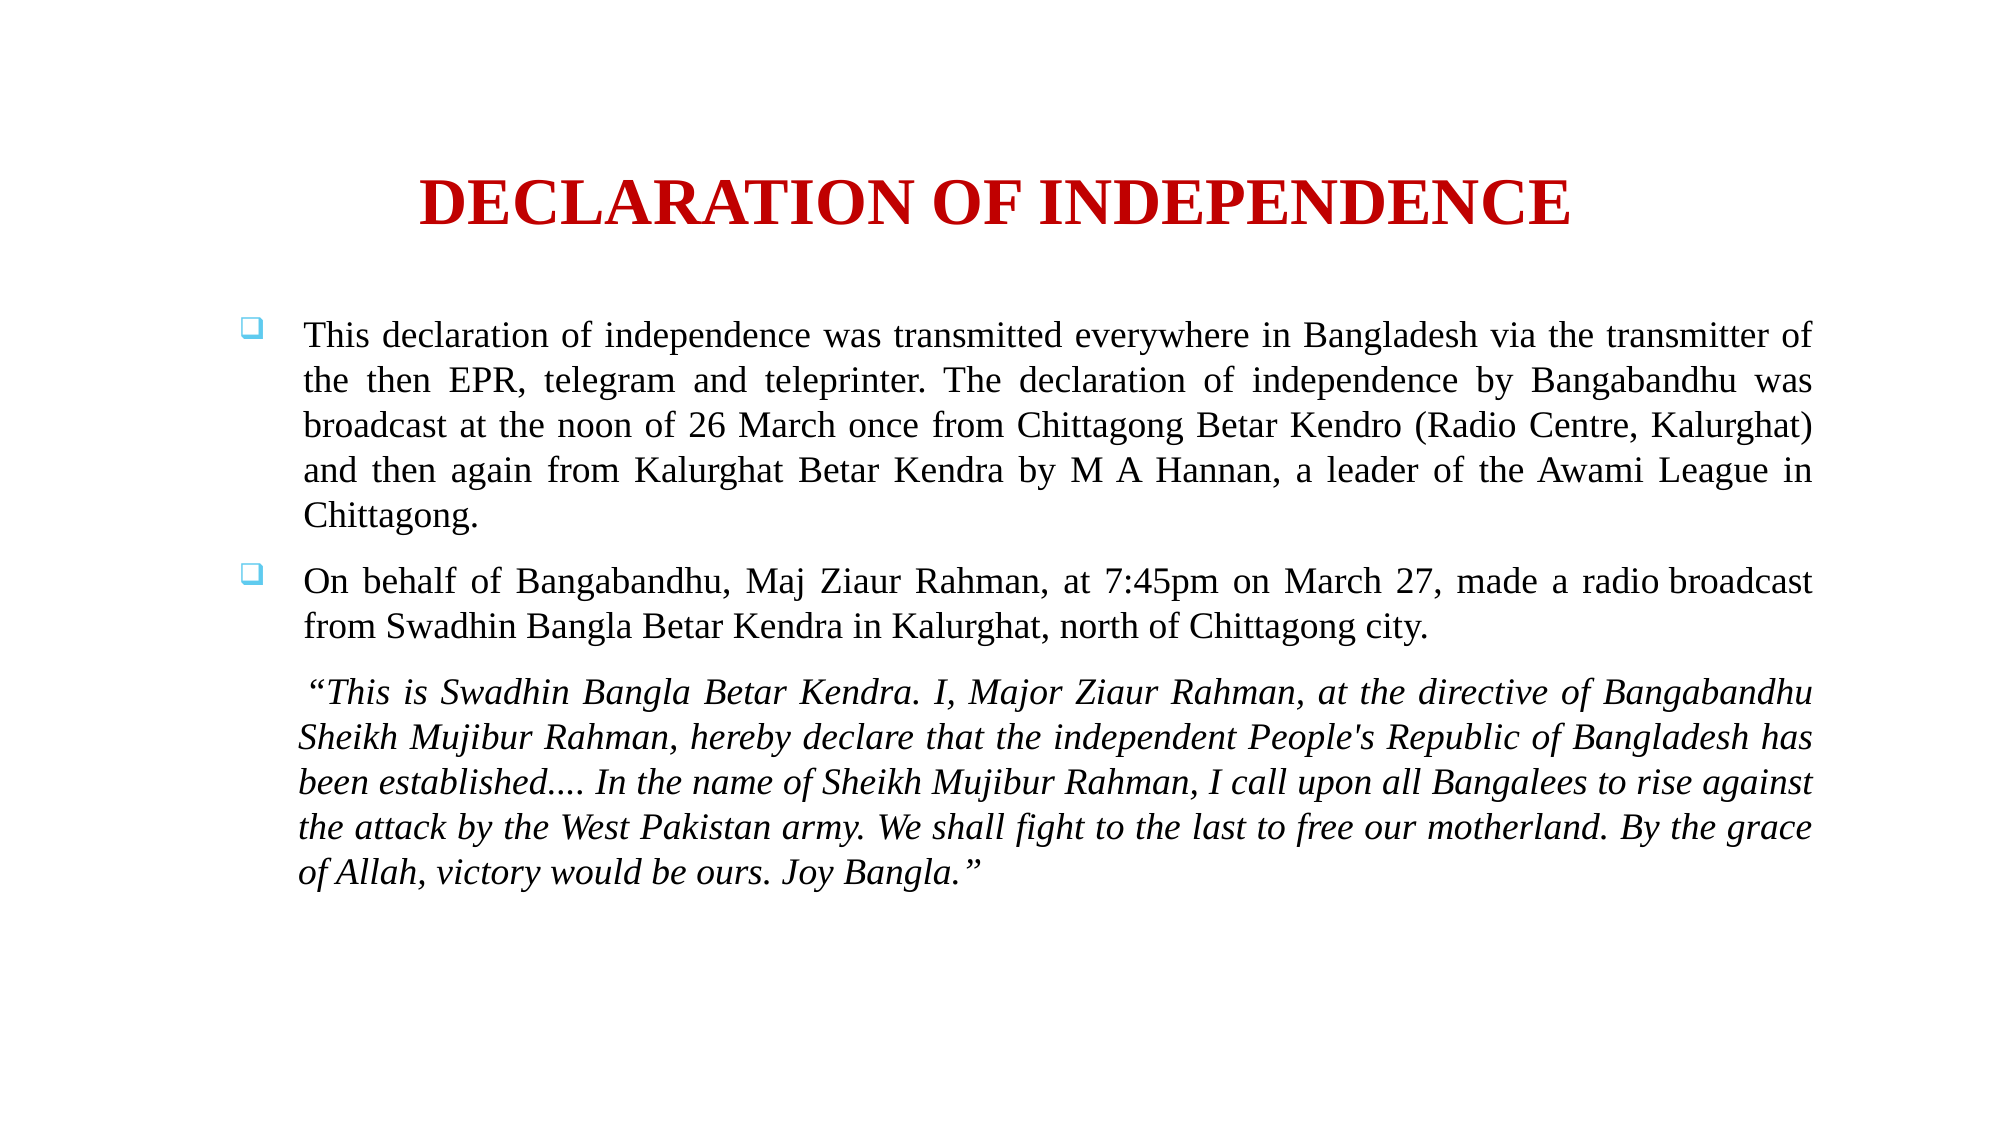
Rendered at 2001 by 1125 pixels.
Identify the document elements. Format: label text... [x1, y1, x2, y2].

list This declaration of independence was transmitted everywhere in Bangladesh via the transmitter of the then EPR, telegram and teleprinter. The declaration of independence by Bangabandhu was broadcast at the noon of 26 March once from Chittagong Betar Kendro (Radio Centre, Kalurghat) and then again from Kalurghat Betar Kendra by M A Hannan, a leader of the Awami League in Chittagong. On behalf of Bangabandhu, Maj Ziaur Rahman, at 7:45pm on March 27, made a radio broadcast from Swadhin Bangla Betar Kendra in Kalurghat, north of Chittagong city. “This is Swadhin Bangla Betar Kendra. I, Major Ziaur Rahman, at the directive of Bangabandhu Sheikh Mujibur Rahman, hereby declare that the independent People's Republic of Bangladesh has been established.... In the name of Sheikh Mujibur Rahman, I call upon all Bangalees to rise against the attack by the West Pakistan army. We shall fight to the last to free our motherland. By the grace of Allah, victory would be ours. Joy Bangla.” [180, 302, 1830, 1060]
title DECLARATION OF INDEPENDENCE [180, 149, 1830, 285]
